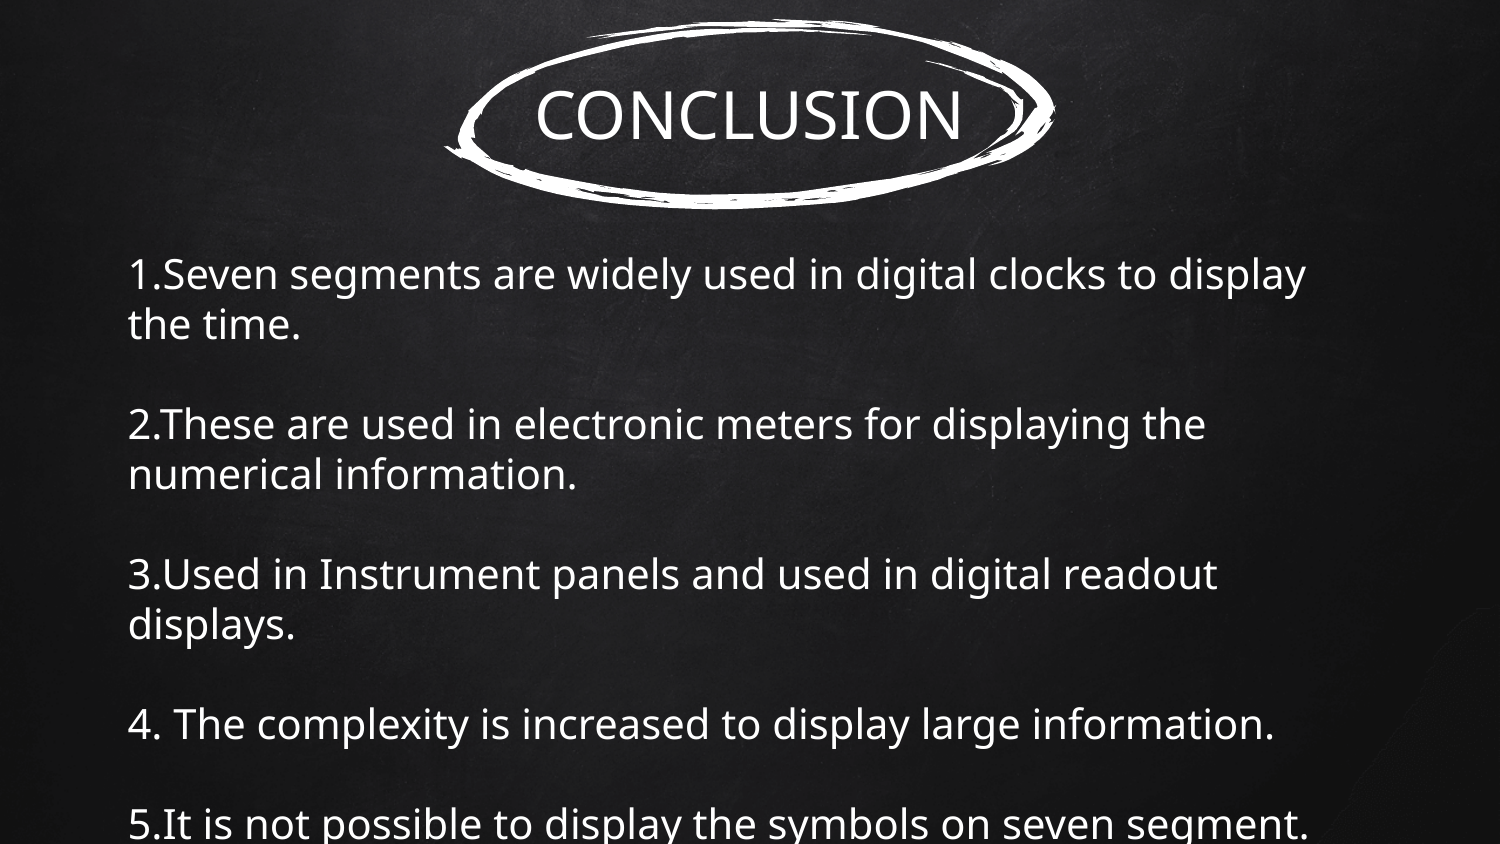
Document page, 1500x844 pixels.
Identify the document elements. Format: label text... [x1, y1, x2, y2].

title CONCLUSION [112, 137, 1388, 232]
text_box [443, 19, 1057, 210]
subtitle 1.Seven segments are widely used in digital clocks to display the time. 2.These are used in electronic meters for displaying the numerical information. 3.Used in Instrument panels and used in digital readout displays. 4. The complexity is increased to display large information. 5.It is not possible to display the symbols on seven segment. [112, 232, 1388, 362]
picture [0, 0, 1500, 844]
